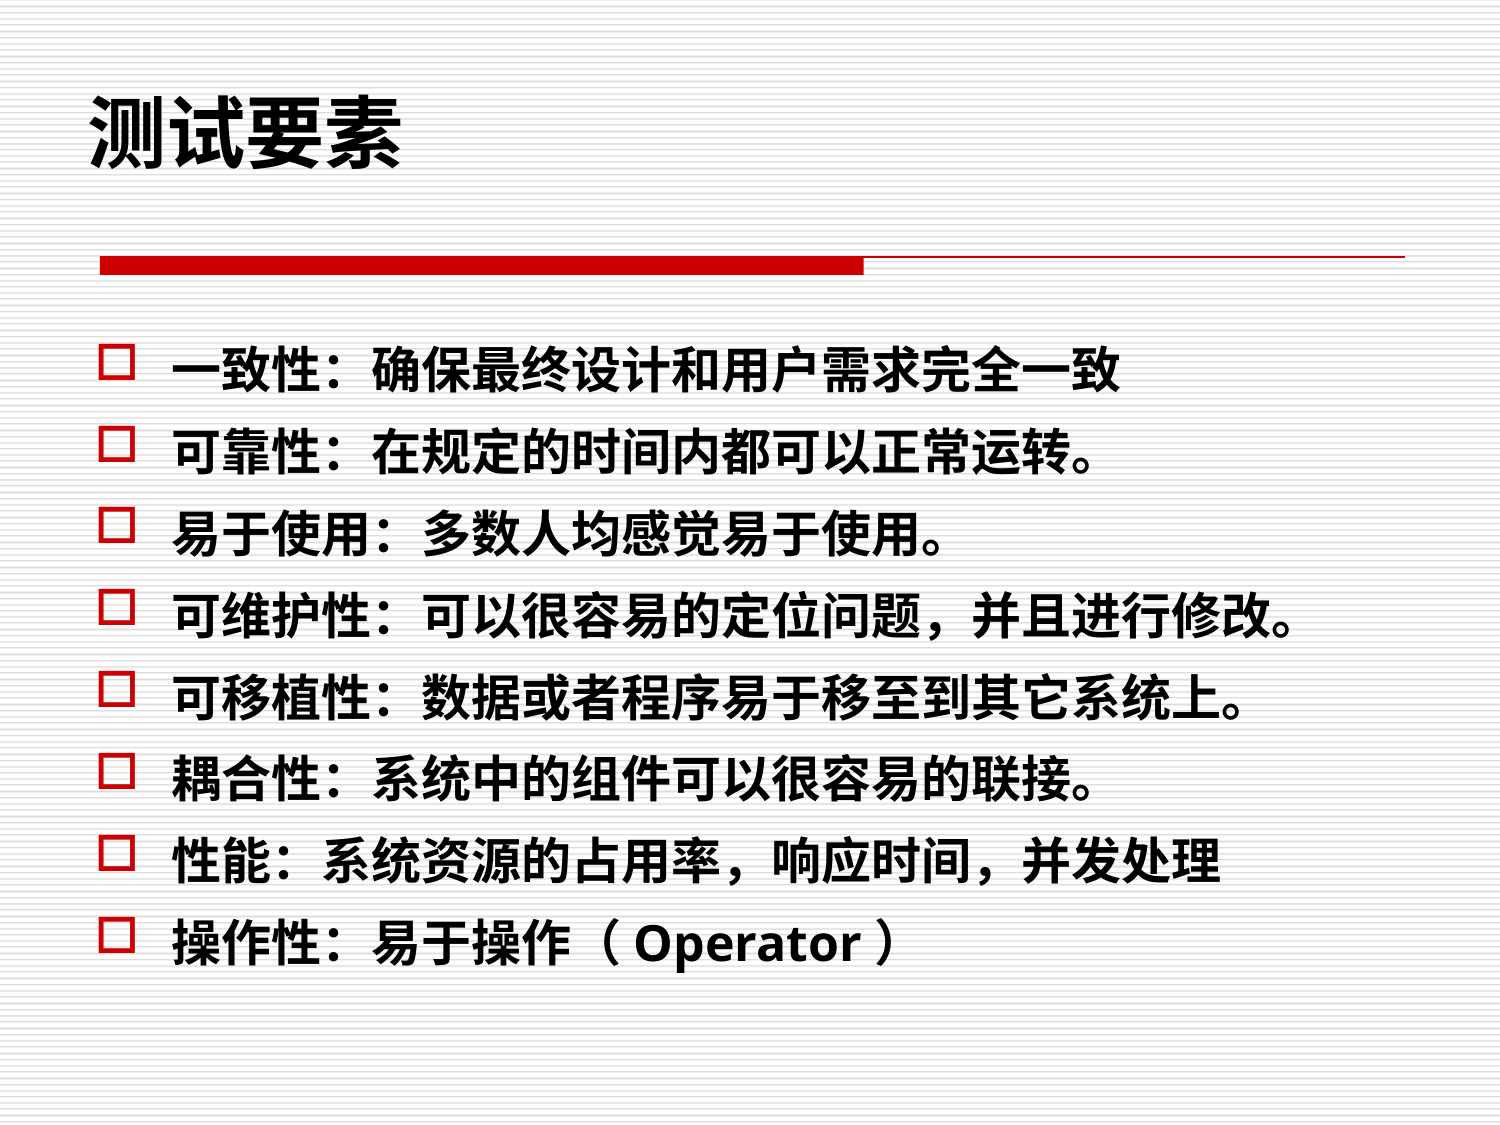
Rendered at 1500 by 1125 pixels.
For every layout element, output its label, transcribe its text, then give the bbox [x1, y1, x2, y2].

picture [0, 0, 1500, 1125]
text_box 一致性：确保最终设计和用户需求完全一致 可靠性：在规定的时间内都可以正常运转。 易于使用：多数人均感觉易于使用。 可维护性：可以很容易的定位问题，并且进行修改。 可移植性：数据或者程序易于移至到其它系统上。 耦合性：系统中的组件可以很容易的联接。 性能：系统资源的占用率，响应时间，并发处理 操作性：易于操作（Operator） [79, 318, 1481, 1057]
text_box 测试要素 [72, 37, 1474, 225]
